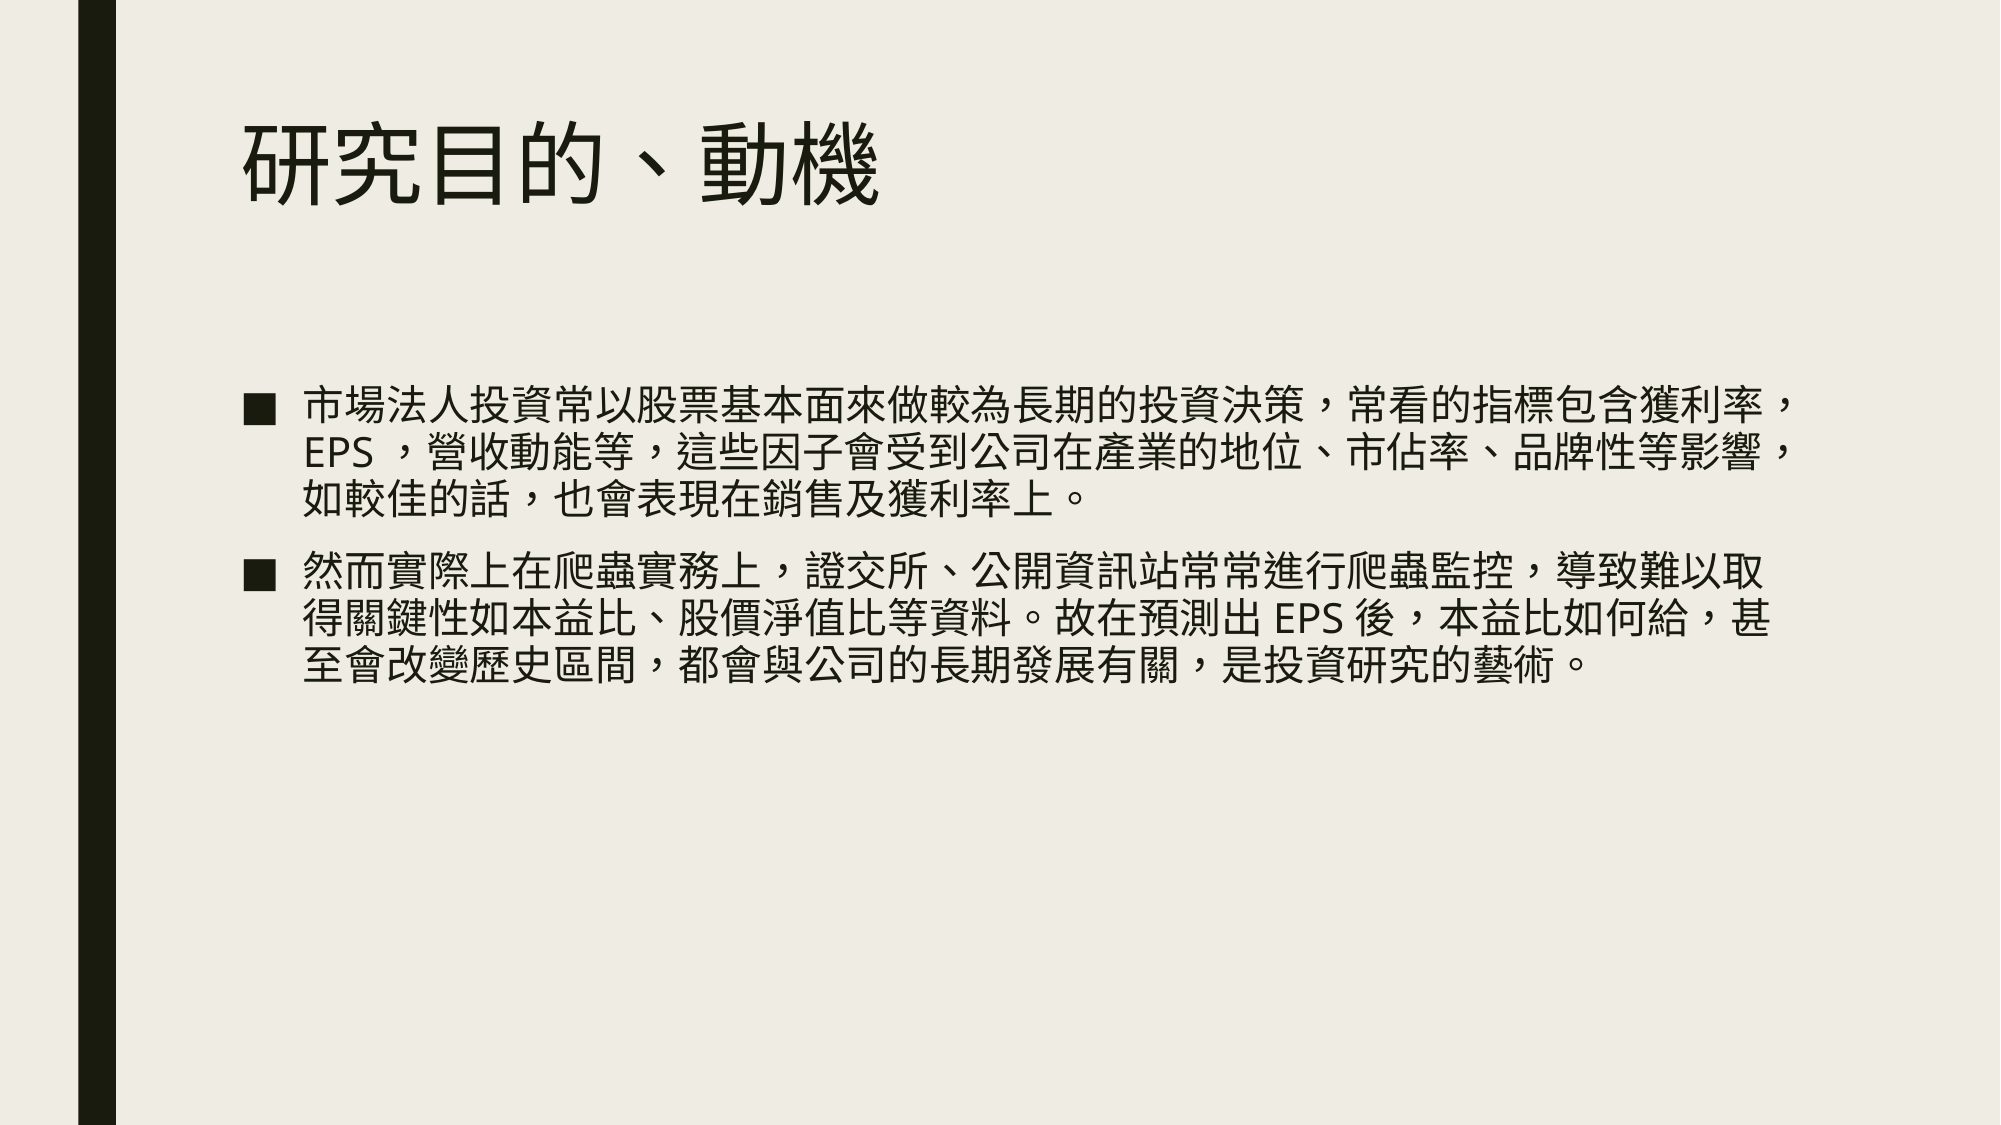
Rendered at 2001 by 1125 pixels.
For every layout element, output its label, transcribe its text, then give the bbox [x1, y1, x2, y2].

title 研究目的、動機 [225, 112, 1800, 357]
list 市場法人投資常以股票基本面來做較為長期的投資決策，常看的指標包含獲利率，EPS，營收動能等，這些因子會受到公司在產業的地位、市佔率、品牌性等影響，如較佳的話，也會表現在銷售及獲利率上。 然而實際上在爬蟲實務上，證交所、公開資訊站常常進行爬蟲監控，導致難以取得關鍵性如本益比、股價淨值比等資料。故在預測出EPS後，本益比如何給，甚至會改變歷史區間，都會與公司的長期發展有關，是投資研究的藝術。 [225, 375, 1800, 963]
